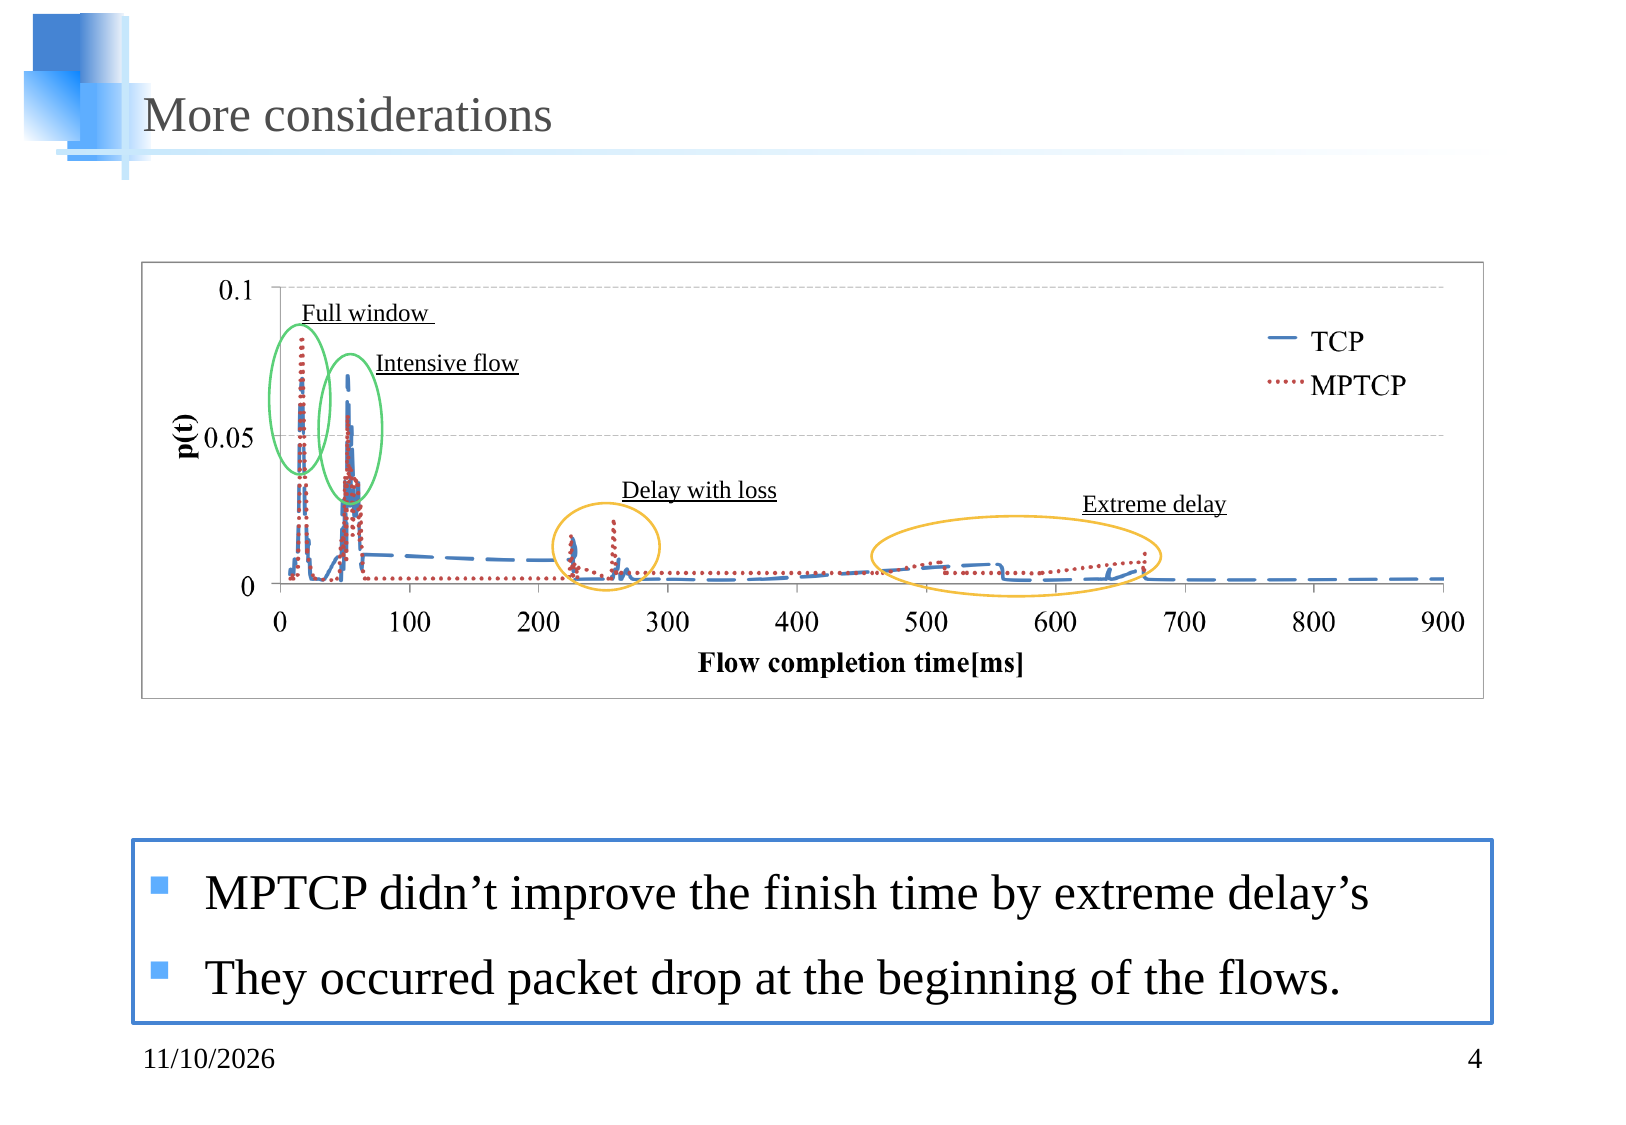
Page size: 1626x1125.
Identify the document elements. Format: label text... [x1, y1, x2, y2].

picture [140, 260, 1485, 700]
slide_number 4 [1159, 1035, 1498, 1083]
title More considerations [127, 54, 1522, 149]
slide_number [127, 1034, 467, 1083]
list MPTCP didn’t improve the finish time by extreme delay’s They occurred packet drop at the beginning of the flows. [131, 838, 1494, 1025]
